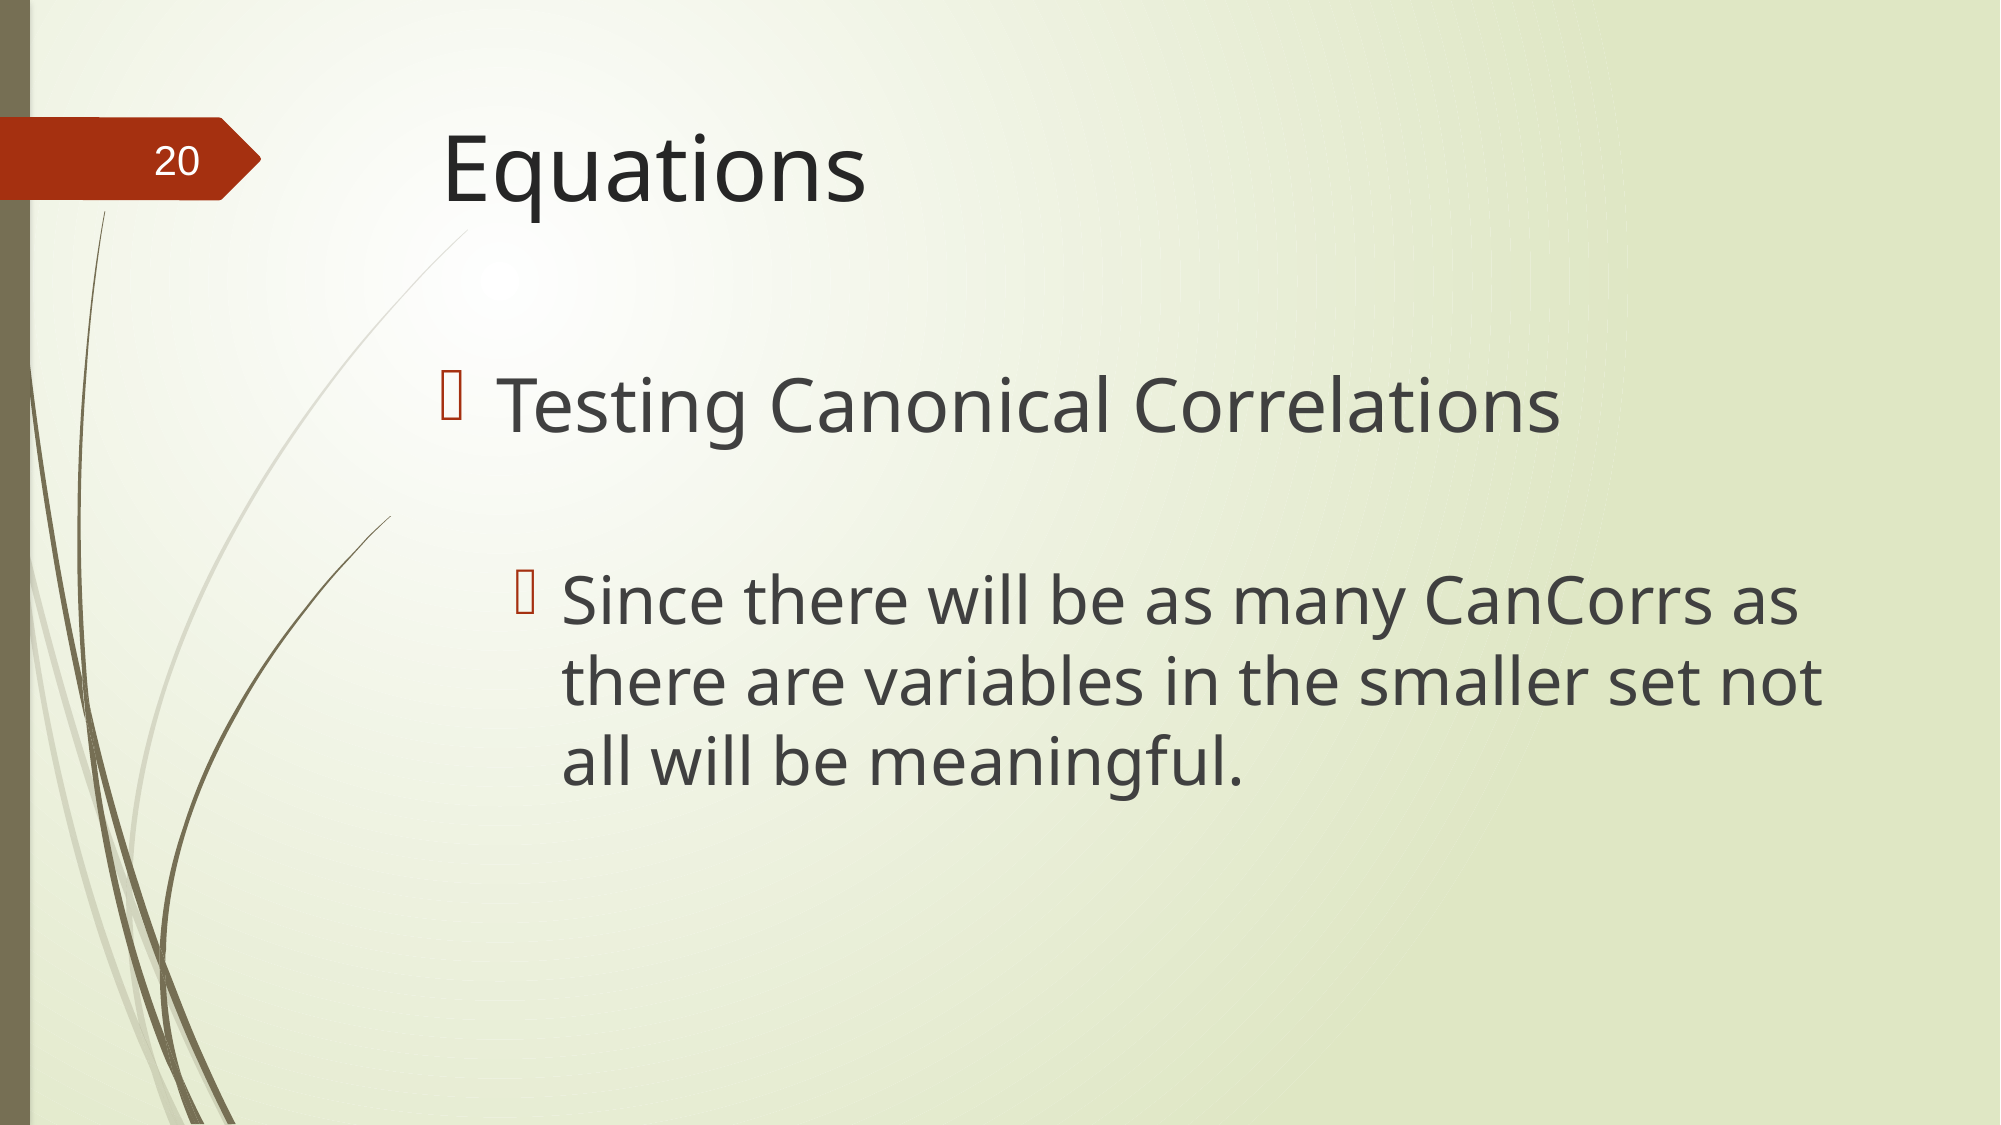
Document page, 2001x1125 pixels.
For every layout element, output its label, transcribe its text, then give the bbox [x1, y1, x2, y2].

title Equations [425, 102, 1888, 313]
list Testing Canonical Correlations Since there will be as many CanCorrs as there are variables in the smaller set not all will be meaningful. [424, 350, 1888, 970]
slide_number 20 [87, 129, 216, 190]
